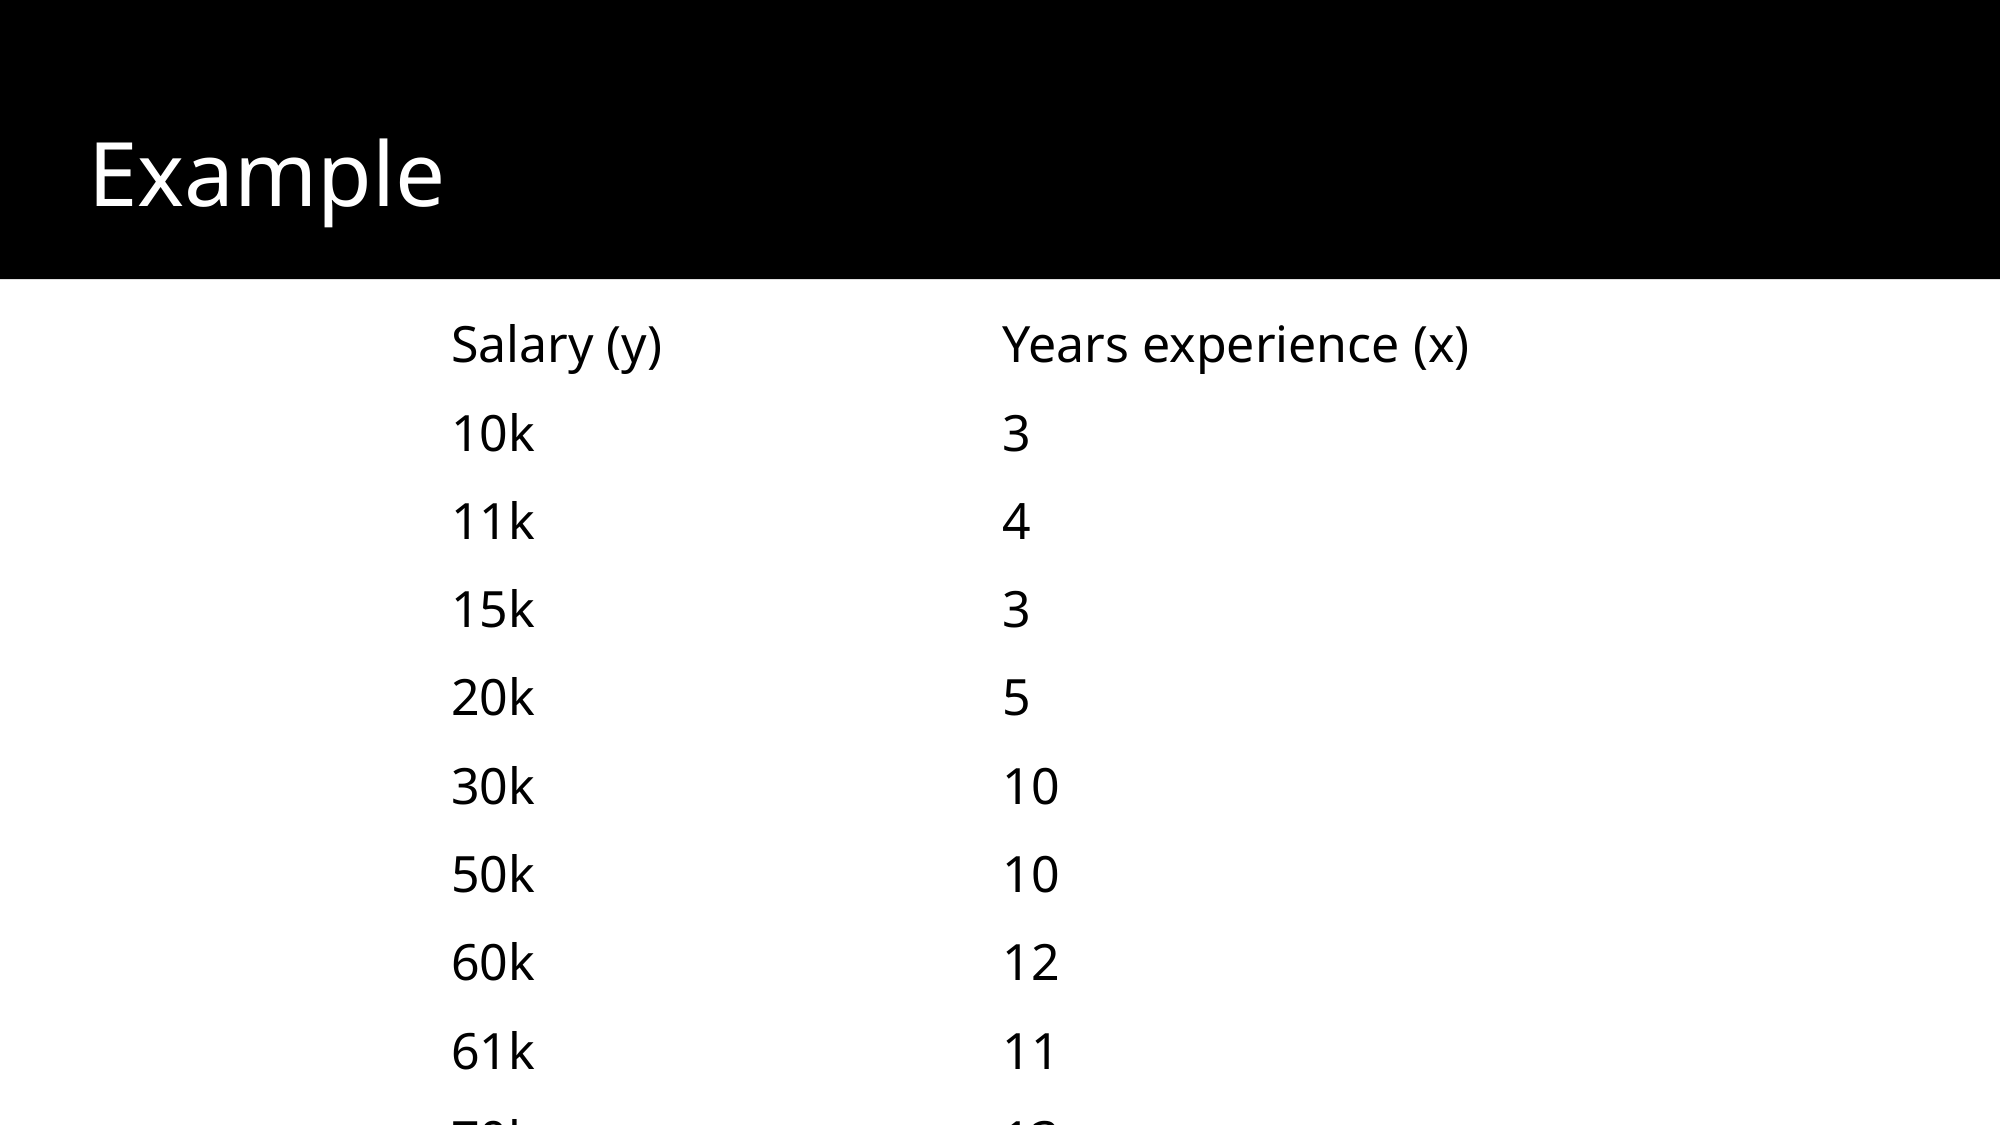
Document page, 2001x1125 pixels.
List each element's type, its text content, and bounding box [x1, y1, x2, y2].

table_cell 5 [983, 652, 1534, 741]
table_cell 10 [983, 741, 1534, 829]
table_cell 11 [983, 1006, 1534, 1094]
table_cell 70k [431, 1094, 983, 1125]
table_header Years experience (x) [983, 299, 1534, 388]
table_cell 11k [431, 476, 983, 564]
title Example [68, 109, 1932, 246]
table_cell 60k [431, 917, 983, 1006]
table_cell 13 [983, 1094, 1534, 1125]
table_cell 12 [983, 917, 1534, 1006]
table_cell 50k [431, 829, 983, 917]
table_cell 61k [431, 1006, 983, 1094]
table_cell 20k [431, 652, 983, 741]
table_cell 3 [983, 388, 1534, 476]
table_header Salary (y) [431, 299, 983, 388]
table_cell 15k [431, 564, 983, 652]
table_cell 10 [983, 829, 1534, 917]
table_cell 30k [431, 741, 983, 829]
table_cell 4 [983, 476, 1534, 564]
table_cell 3 [983, 564, 1534, 652]
table_cell 10k [431, 388, 983, 476]
